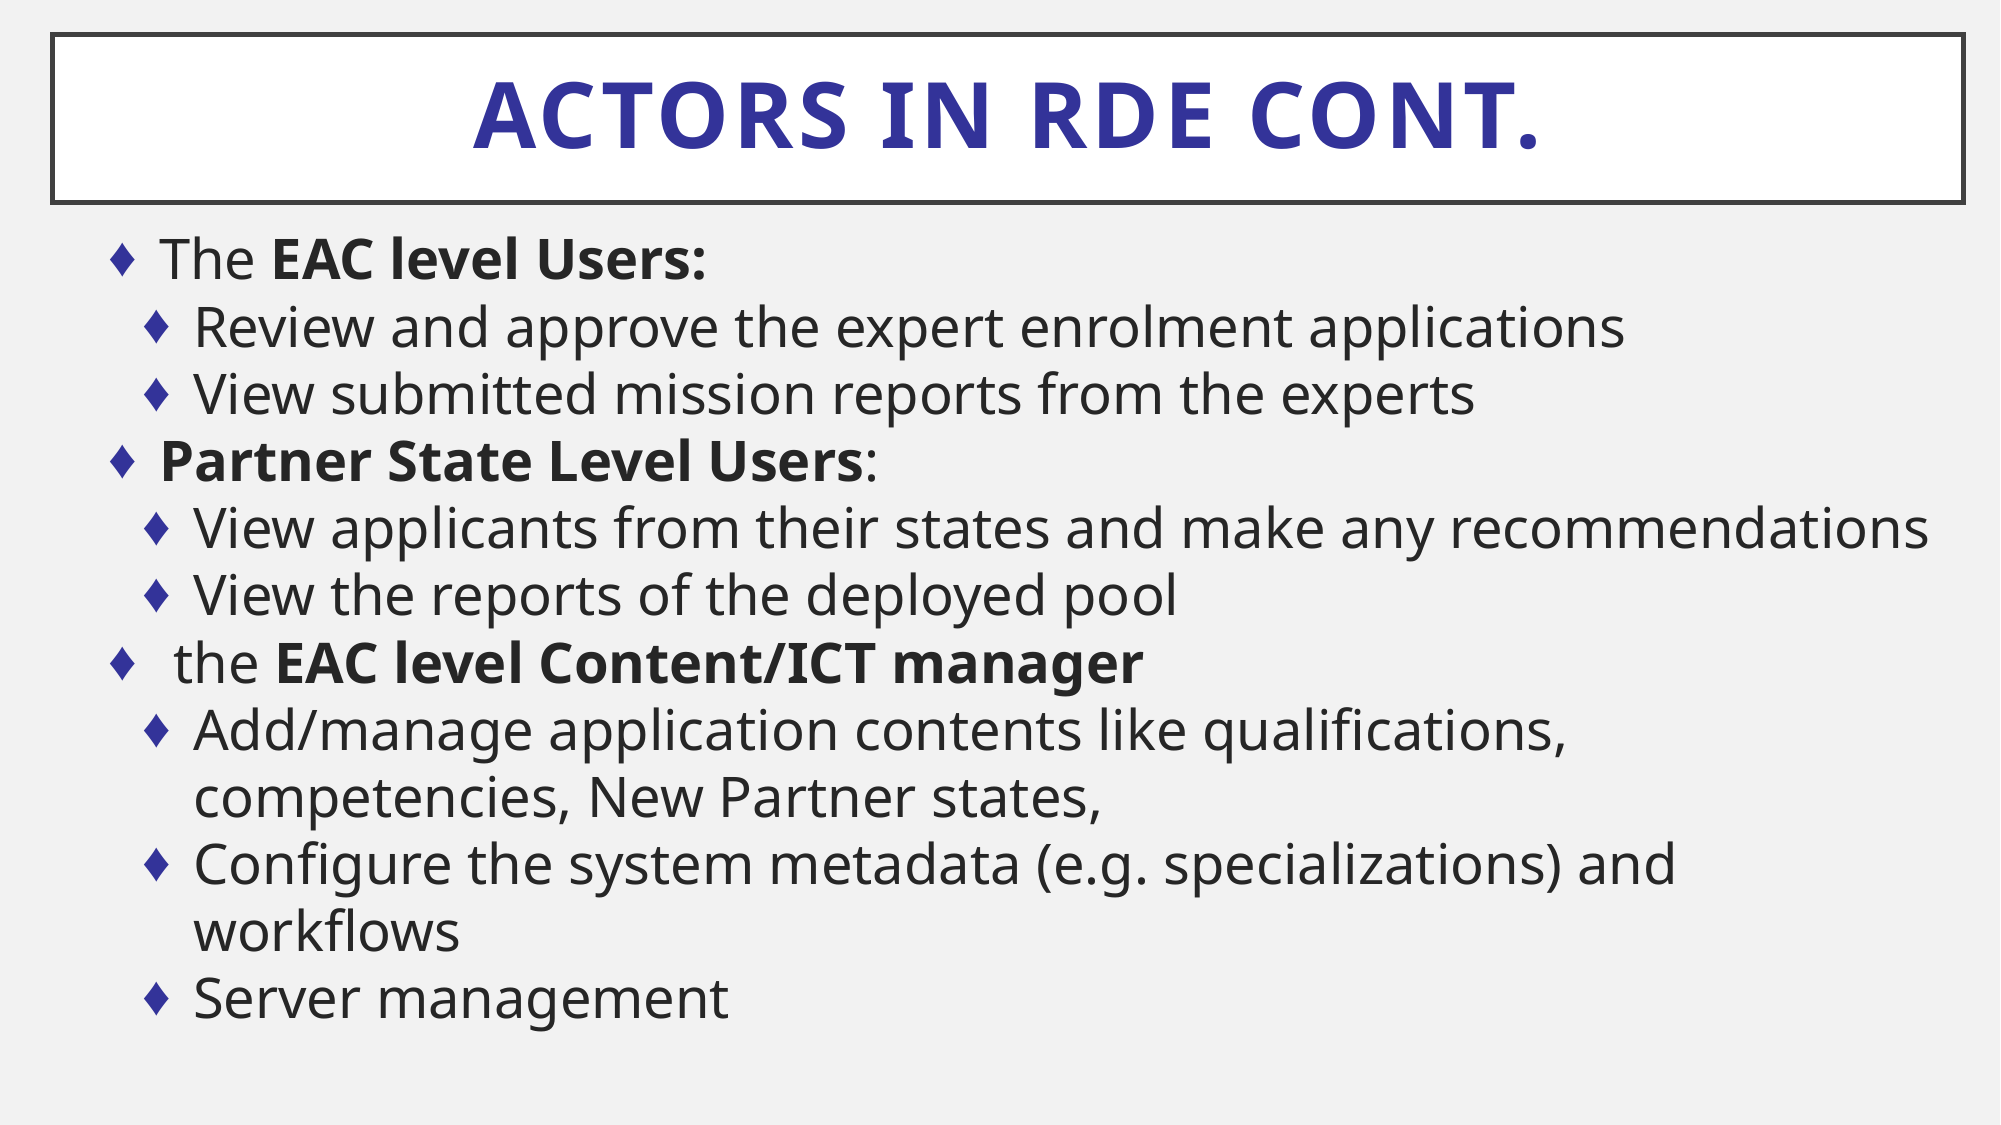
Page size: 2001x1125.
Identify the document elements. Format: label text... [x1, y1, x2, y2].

list The EAC level Users: Review and approve the expert enrolment applications View submitted mission reports from the experts Partner State Level Users: View applicants from their states and make any recommendations View the reports of the deployed pool the EAC level Content/ICT manager Add/manage application contents like qualifications, competencies, New Partner states, Configure the system metadata (e.g. specializations) and workflows Server management [58, 216, 1971, 1091]
title Actors in RDE cont. [50, 32, 1966, 205]
